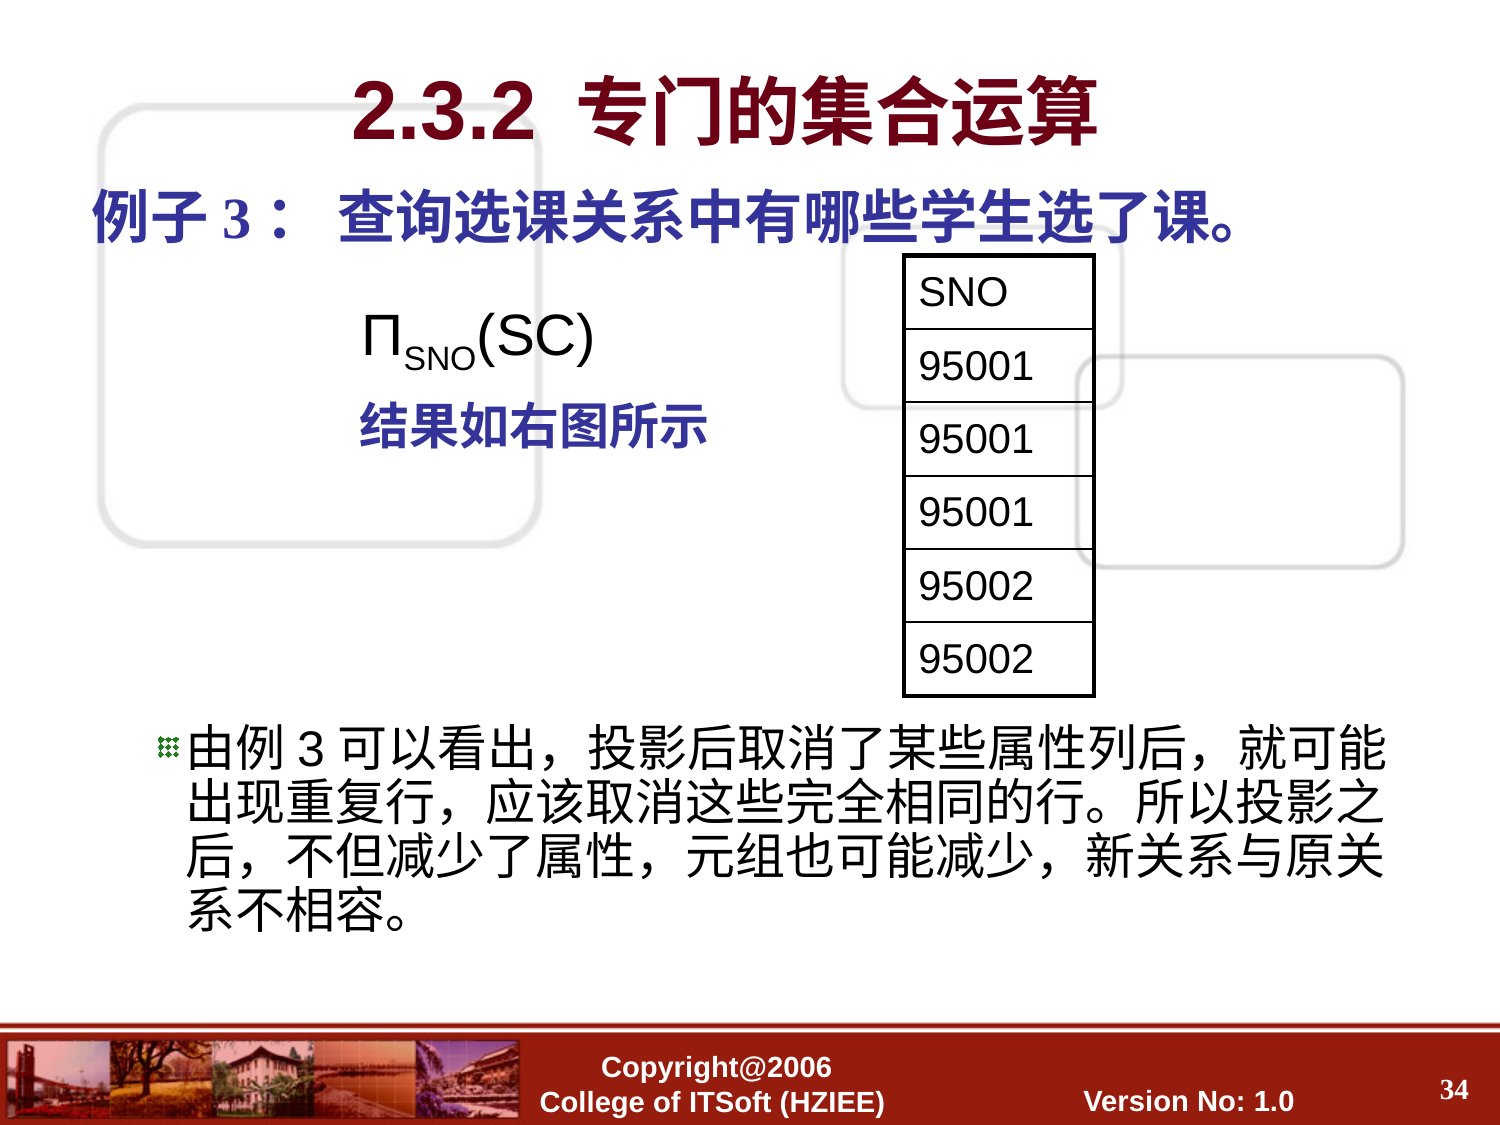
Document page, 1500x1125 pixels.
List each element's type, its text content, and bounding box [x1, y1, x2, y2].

table_cell 95002 [906, 623, 1092, 694]
table_cell 95001 [906, 403, 1092, 475]
table_header SNO [906, 258, 1092, 328]
text_box ΠSNO(SC) 结果如右图所示 [265, 290, 902, 468]
table_cell 95001 [906, 330, 1092, 401]
table_cell 95002 [906, 550, 1092, 621]
list 例子3： 查询选课关系中有哪些学生选了课。 [76, 172, 1402, 953]
text_box 2.3.2 专门的集合运算 [88, 30, 1364, 181]
table_cell 95001 [906, 477, 1092, 548]
picture [0, 0, 1500, 1125]
text_box 由例3可以看出，投影后取消了某些属性列后，就可能出现重复行，应该取消这些完全相同的行。所以投影之后，不但减少了属性，元组也可能减少，新关系与原关系不相容。 [135, 716, 1435, 947]
